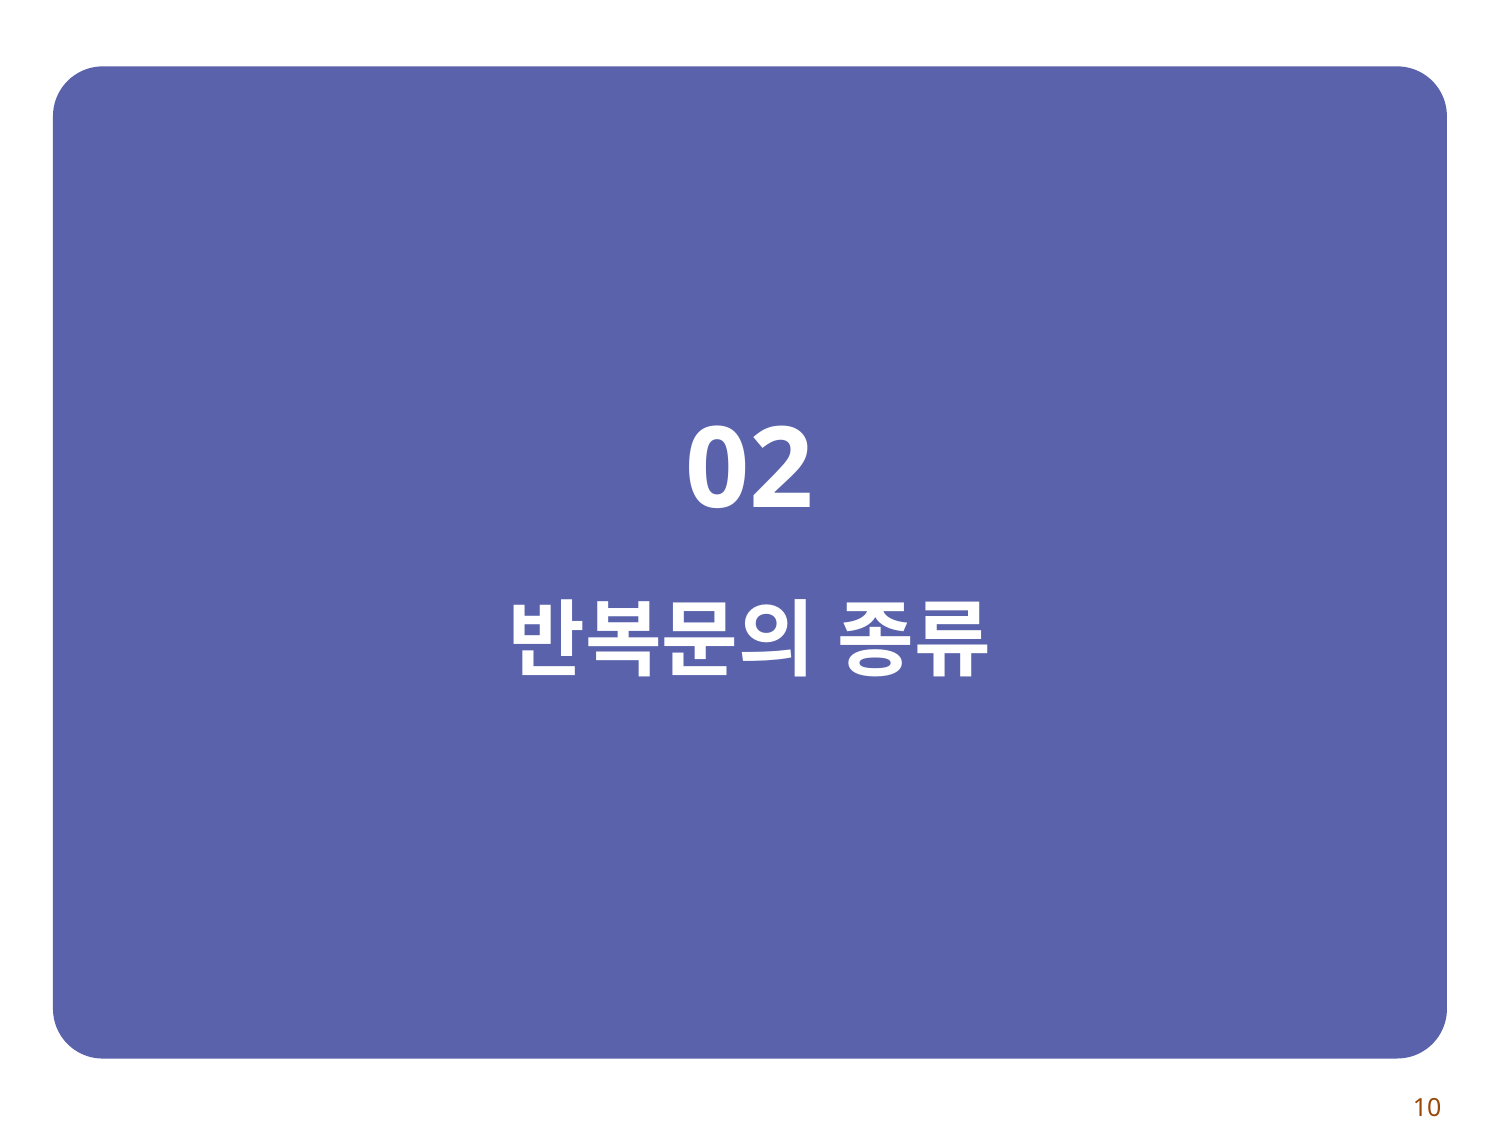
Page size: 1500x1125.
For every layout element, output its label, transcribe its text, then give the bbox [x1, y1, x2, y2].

list 반복문의 종류 [117, 559, 1383, 715]
list 02 [117, 385, 1383, 540]
